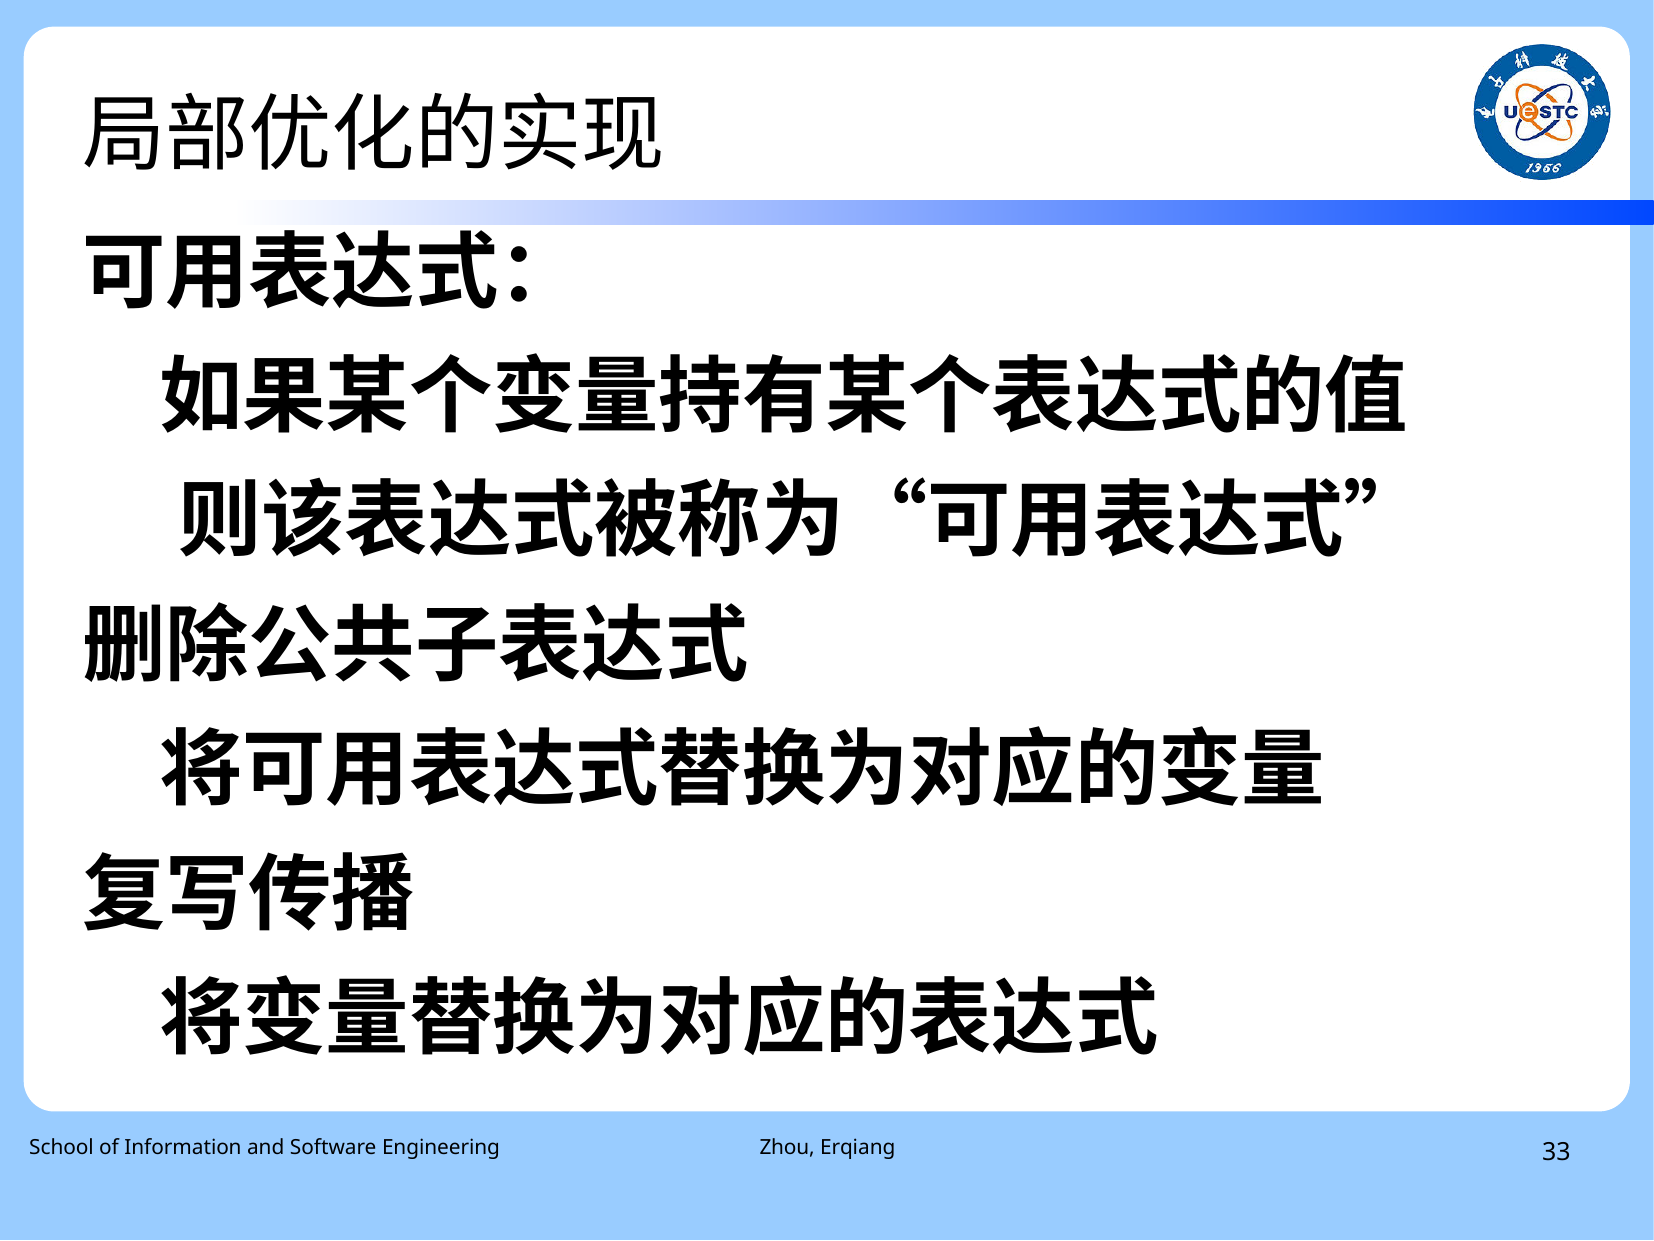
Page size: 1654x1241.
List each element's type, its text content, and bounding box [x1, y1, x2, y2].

text_box Zhou, Erqiang [565, 1130, 1090, 1215]
text_box [790, 201, 794, 221]
text_box School of Information and Software Engineering [23, 1129, 532, 1215]
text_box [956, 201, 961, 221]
text_box {b} [873, 201, 877, 221]
title 局部优化的实现 [82, 49, 1370, 201]
text_box 可用表达式： 如果某个变量持有某个表达式的值 则该表达式被称为“可用表达式” 删除公共子表达式 将可用表达式替换为对应的变量 复写传播 将变量替换为对应的表达式 [82, 221, 1571, 1130]
picture [1464, 35, 1619, 189]
text_box [1185, 1130, 1571, 1215]
